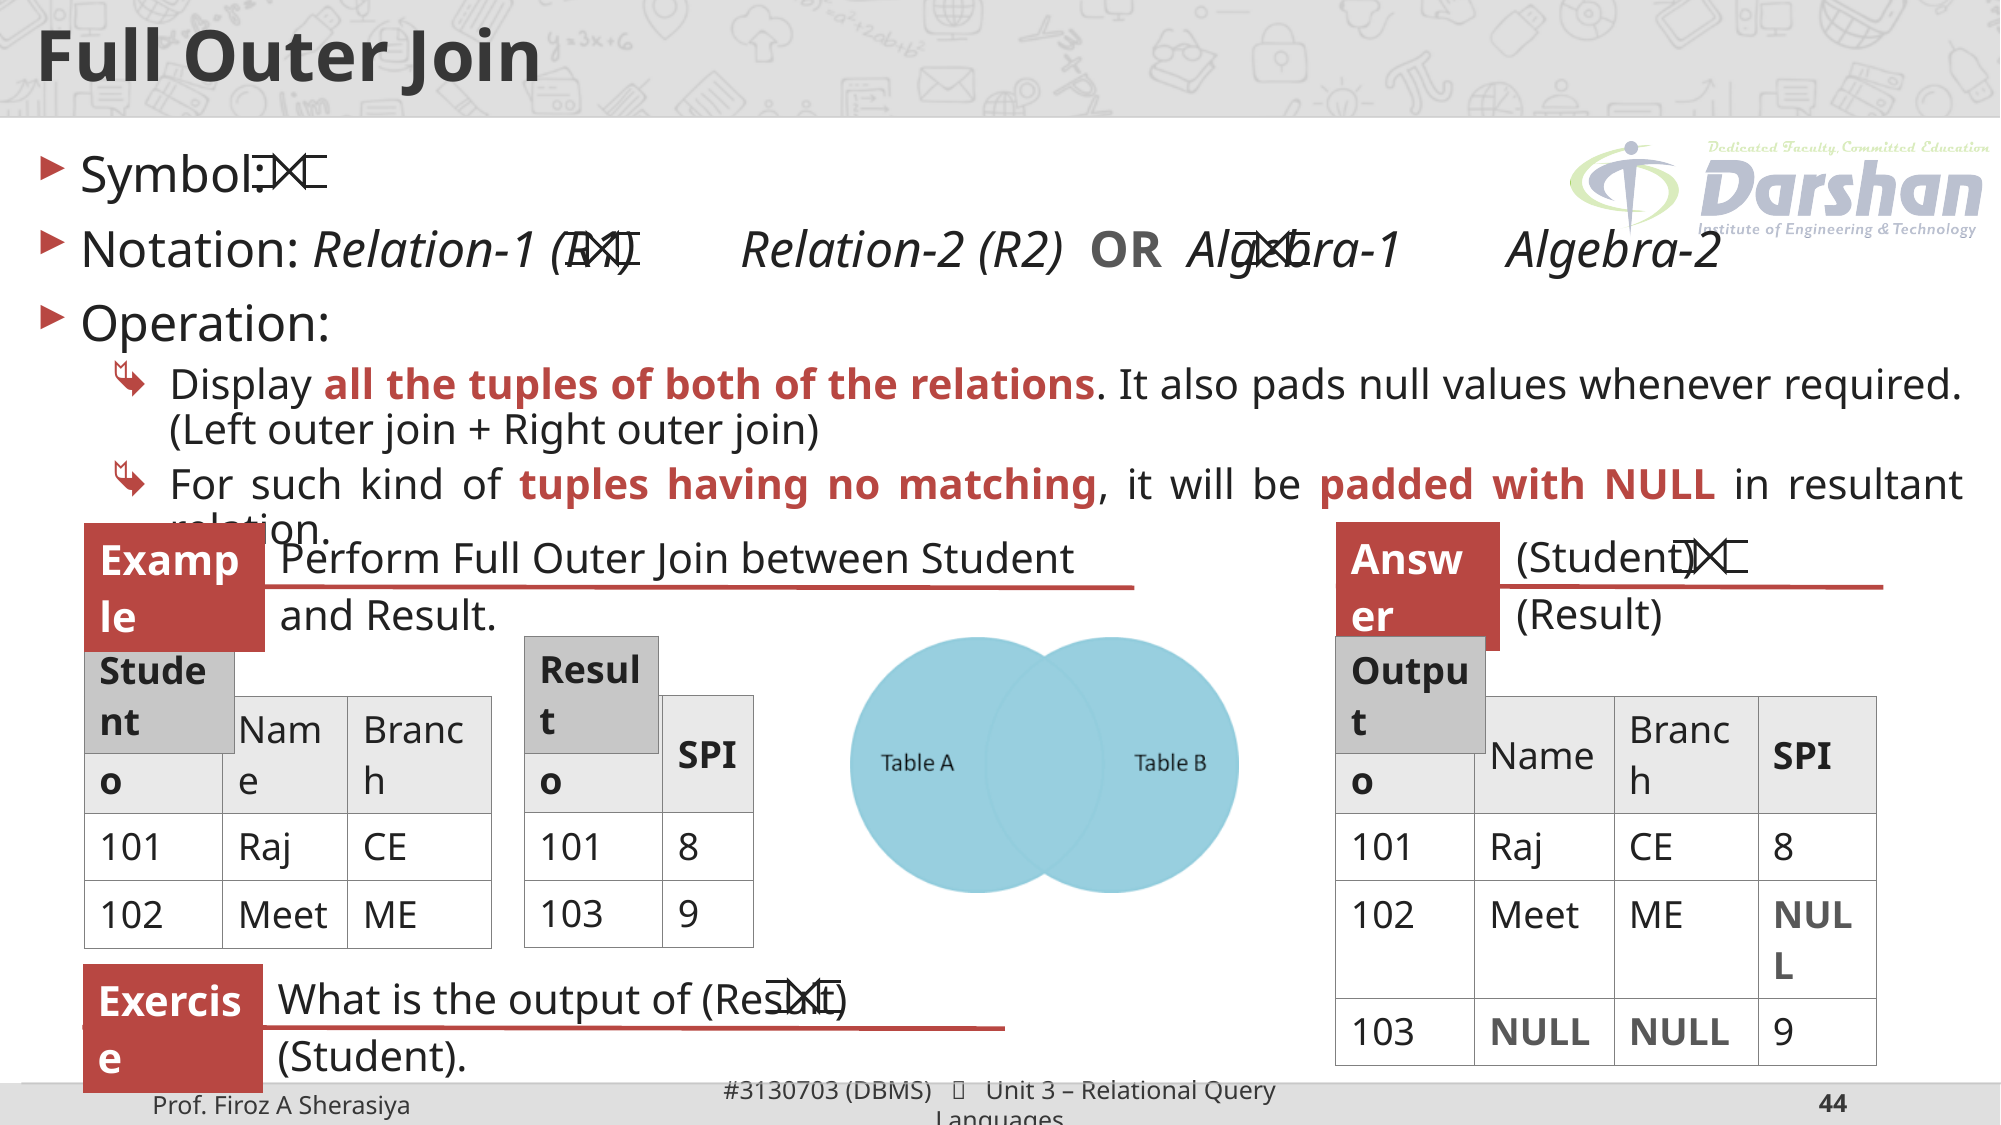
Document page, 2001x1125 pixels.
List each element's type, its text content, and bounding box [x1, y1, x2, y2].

table_cell 9 [1979, 141, 1990, 238]
table_cell NULL [1475, 999, 1614, 1065]
table_header Result [525, 637, 658, 753]
table_cell 8 [1759, 814, 1876, 880]
table_header Example [84, 523, 265, 586]
table_cell NULL [1759, 881, 1876, 998]
table_header Answer [1336, 522, 1500, 585]
table_cell CE [1615, 814, 1758, 880]
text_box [251, 156, 327, 187]
table_cell 8 [663, 813, 753, 880]
table_header Name [1475, 697, 1614, 813]
table_header Answer [1336, 588, 1500, 651]
table_header Exercise [83, 1029, 263, 1093]
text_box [1672, 541, 1748, 572]
picture [850, 637, 1240, 893]
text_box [564, 233, 640, 264]
table_cell 103 [1336, 999, 1474, 1065]
table_header RollNo [1336, 754, 1474, 813]
table_header Branch [1615, 697, 1758, 813]
table_cell ME [348, 881, 491, 948]
table_header SPI [663, 696, 753, 812]
table_header What is the output of (Result) (Student). [263, 962, 1025, 1091]
table_header RollNo [525, 696, 662, 812]
table_header (Student) (Result) [1502, 521, 1909, 650]
table_header Perform Full Outer Join between Student and Result. [265, 521, 1164, 650]
table_cell CE [348, 814, 491, 880]
table_cell ME [1615, 881, 1758, 998]
table_header Student [85, 652, 234, 753]
table_cell Meet [1475, 881, 1614, 998]
table_header Example [84, 588, 265, 652]
table_header RollNo [85, 754, 222, 813]
table_cell Raj [223, 814, 347, 880]
table_header Branch [348, 697, 491, 813]
table_cell Meet [223, 881, 347, 948]
title Full Outer Join [0, 0, 2000, 117]
table_cell 103 [525, 881, 662, 947]
table_cell NULL [1615, 999, 1758, 1065]
table_header Output [1336, 637, 1485, 753]
table_cell 9 [1759, 999, 1876, 1065]
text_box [1235, 233, 1311, 264]
table_header SPI [1759, 697, 1876, 813]
table_cell 102 [85, 881, 222, 948]
table_cell Raj [1475, 814, 1614, 880]
table_cell 101 [525, 813, 662, 880]
table_cell 101 [85, 814, 222, 880]
table_header Name [223, 697, 347, 813]
table_cell 101 [1336, 814, 1474, 880]
table_header Exercise [83, 964, 263, 1027]
table_cell 102 [1336, 881, 1474, 998]
list Symbol: Notation: Relation-1 (R1) Relation-2 (R2) OR Algebra-1 Algebra-2 Operation: Display all the tuples of both of the relations. It also pads null values whenever required. (Left outer join + Right outer join) For such kind of tuples having no matching, it will be padded with NULL in resultant relation. [21, 141, 1979, 1059]
table_cell 9 [663, 881, 753, 947]
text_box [765, 981, 842, 1012]
